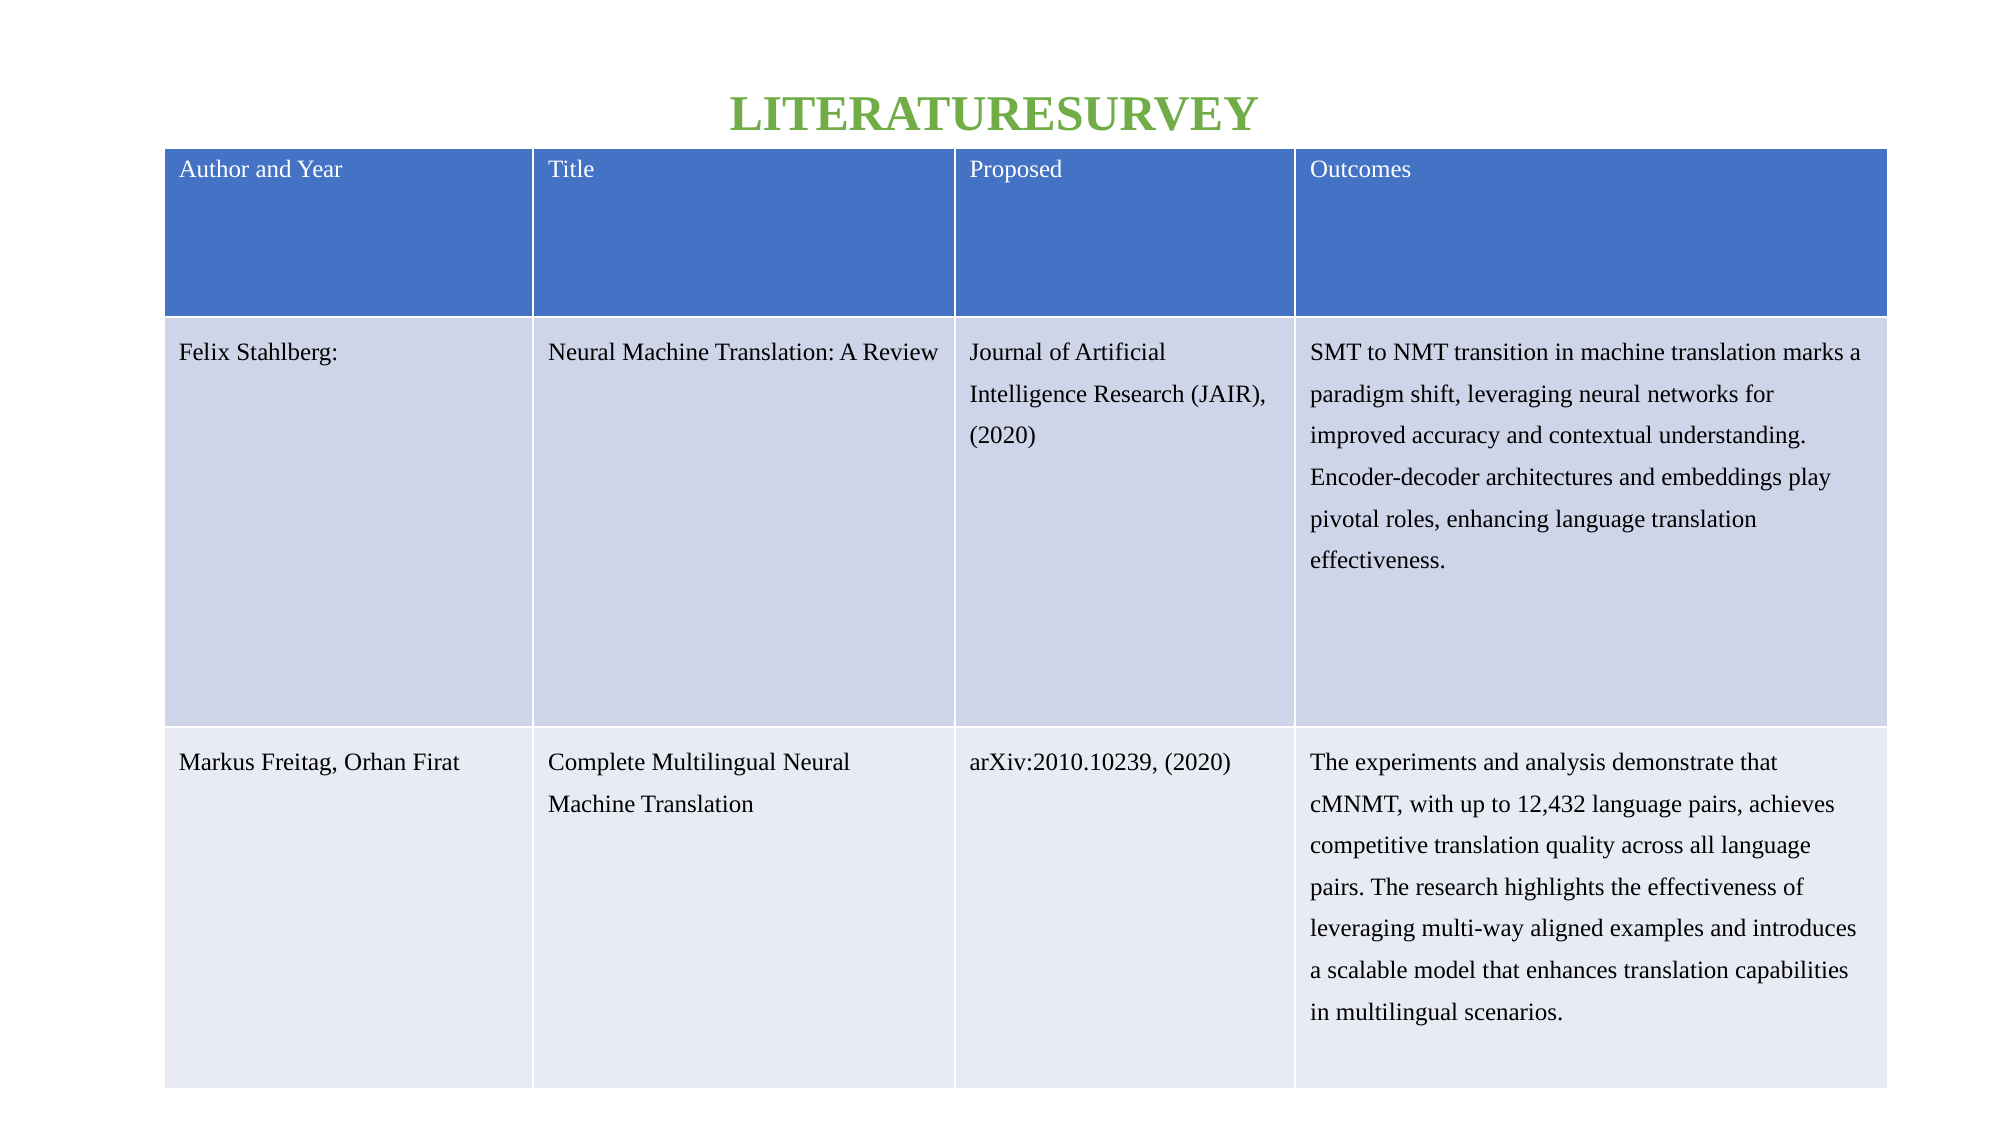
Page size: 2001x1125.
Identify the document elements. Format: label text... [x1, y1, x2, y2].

table_header Outcomes [1296, 149, 1887, 316]
title LITERATURESURVEY [714, 59, 1286, 147]
table_cell Markus Freitag, Orhan Firat [165, 728, 532, 1088]
table_cell SMT to NMT transition in machine translation marks a paradigm shift, leveraging neural networks for improved accuracy and contextual understanding. Encoder-decoder architectures and embeddings play pivotal roles, enhancing language translation effectiveness. [1296, 318, 1887, 726]
table_header Author and Year [165, 149, 532, 316]
table_cell Journal of Artificial Intelligence Research (JAIR), (2020) [956, 318, 1294, 726]
table_cell Felix Stahlberg: [165, 318, 532, 726]
table_cell Complete Multilingual Neural Machine Translation [534, 728, 954, 1088]
table_cell arXiv:2010.10239, (2020) [956, 728, 1294, 1088]
table_cell Neural Machine Translation: A Review [534, 318, 954, 726]
table_cell The experiments and analysis demonstrate that cMNMT, with up to 12,432 language pairs, achieves competitive translation quality across all language pairs. The research highlights the effectiveness of leveraging multi-way aligned examples and introduces a scalable model that enhances translation capabilities in multilingual scenarios. [1296, 728, 1887, 1088]
table_header Title [534, 149, 954, 316]
table_header Proposed [956, 149, 1294, 316]
